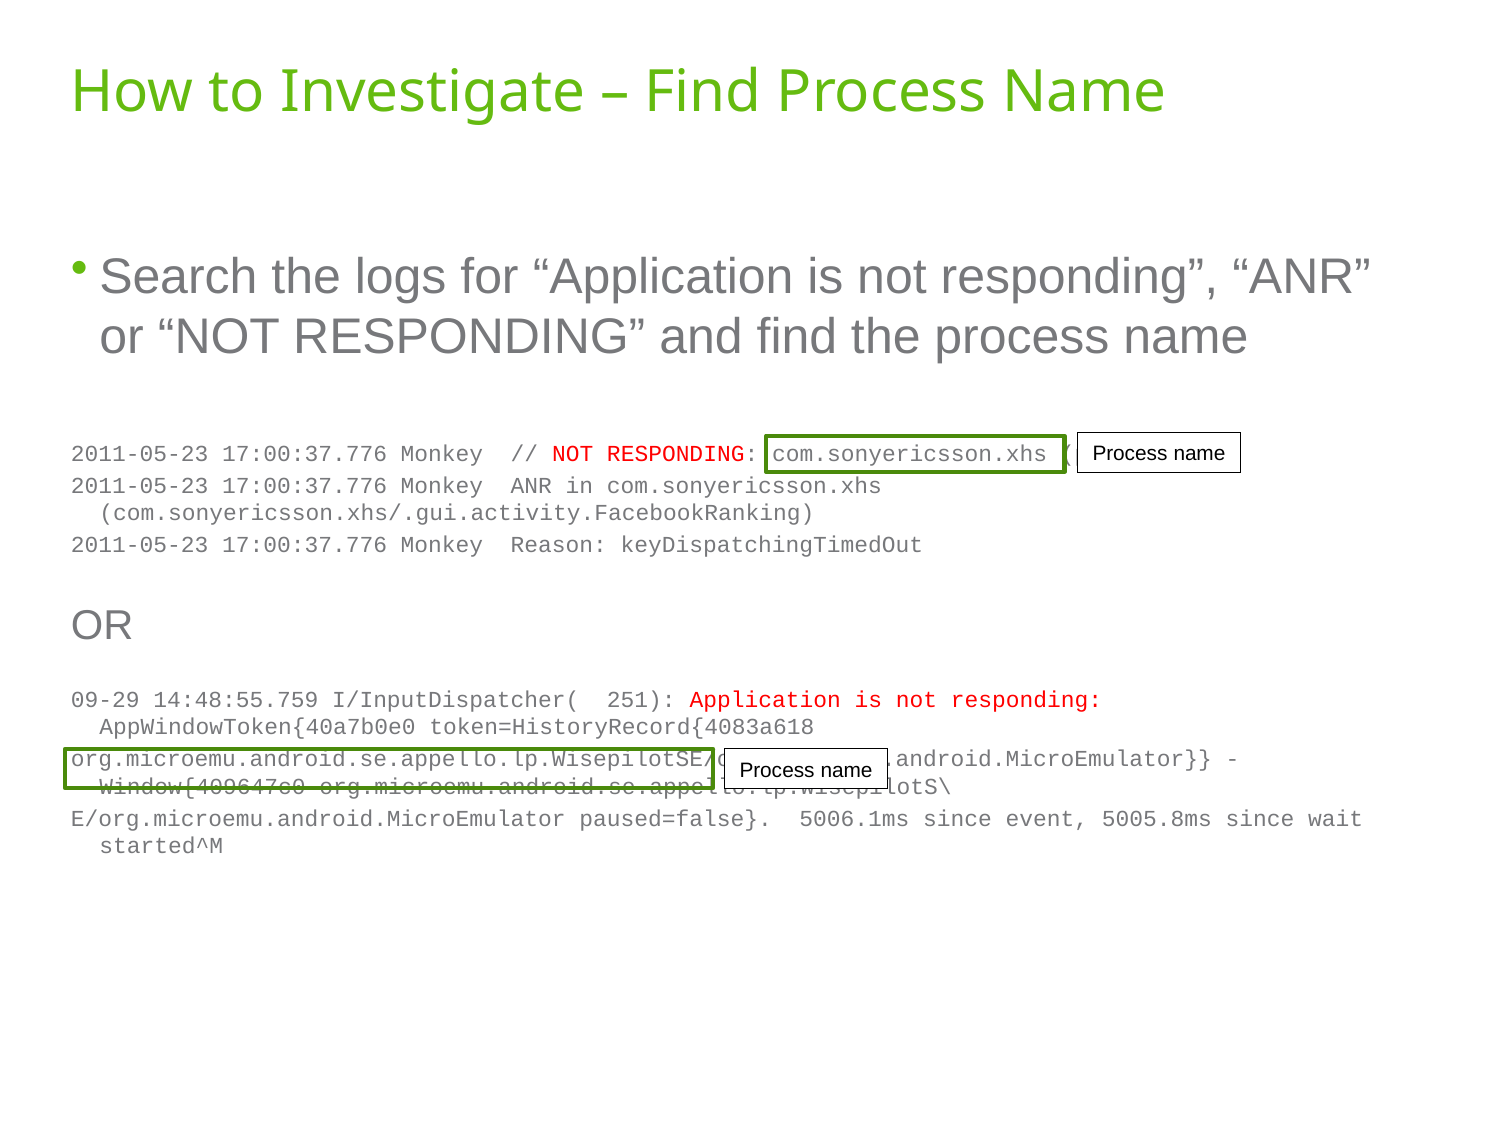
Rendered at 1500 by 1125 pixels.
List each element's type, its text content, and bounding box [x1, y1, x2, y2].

text_box Process name [1077, 432, 1241, 473]
title How to Investigate – Find Process Name [70, 52, 1430, 139]
text_box [764, 434, 1067, 474]
text_box [63, 747, 715, 790]
list Search the logs for “Application is not responding”, “ANR” or “NOT RESPONDING” and find the process name 2011-05-23 17:00:37.776 Monkey // NOT RESPONDING: com.sonyericsson.xhs (pid 13364) 2011-05-23 17:00:37.776 Monkey ANR in com.sonyericsson.xhs (com.sonyericsson.xhs/.gui.activity.FacebookRanking) 2011-05-23 17:00:37.776 Monkey Reason: keyDispatchingTimedOut OR 09-29 14:48:55.759 I/InputDispatcher( 251): Application is not responding: AppWindowToken{40a7b0e0 token=HistoryRecord{4083a618 org.microemu.android.se.appello.lp.WisepilotSE/org.microemu.android.MicroEmulator}} - Window{409647c0 org.microemu.android.se.appello.lp.WisepilotS\ E/org.microemu.android.MicroEmulator paused=false}. 5006.1ms since event, 5005.8ms since wait started^M [70, 243, 1430, 1012]
text_box Process name [724, 748, 888, 789]
